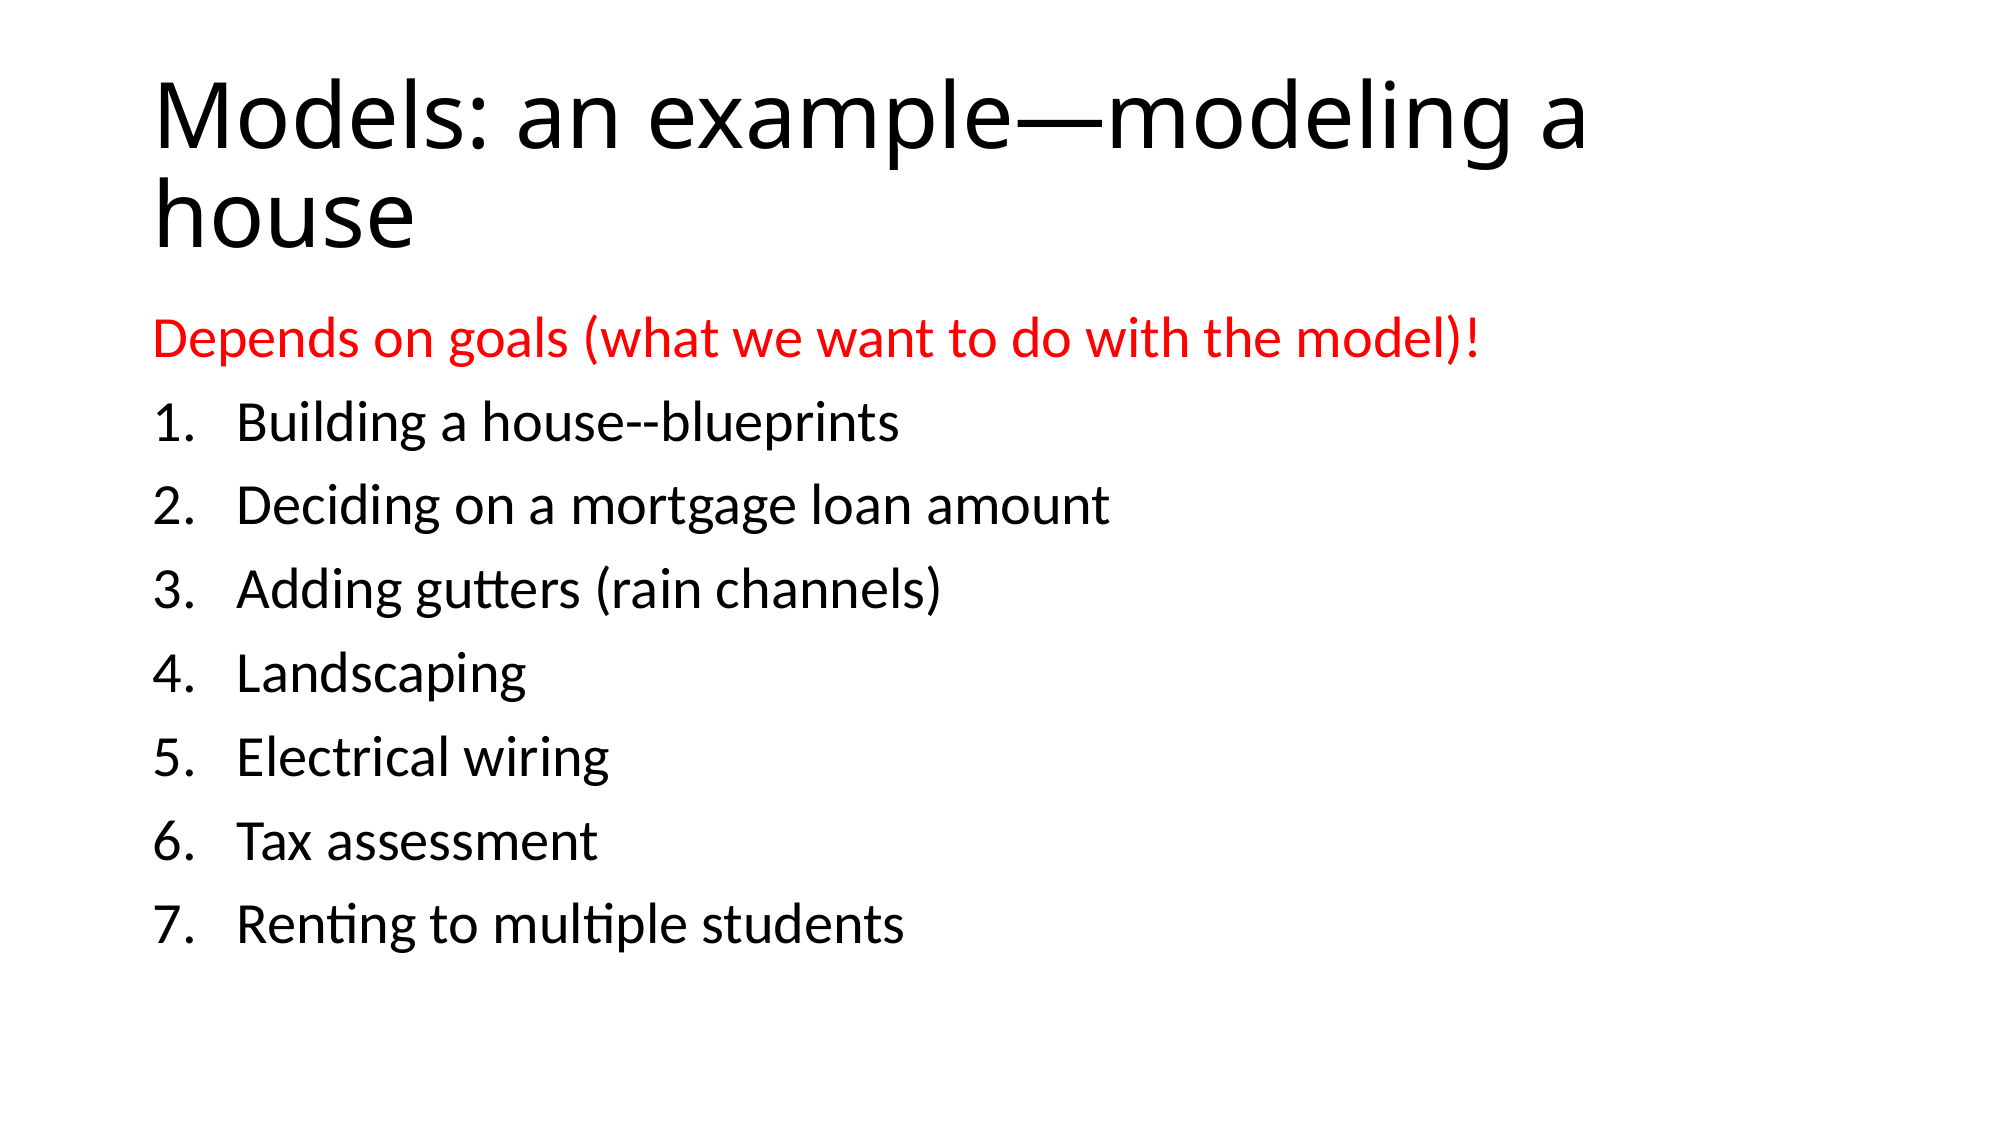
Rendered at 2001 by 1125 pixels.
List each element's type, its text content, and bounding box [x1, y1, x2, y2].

title Models: an example—modeling a house [137, 59, 1863, 278]
list Depends on goals (what we want to do with the model)! Building a house--blueprints Deciding on a mortgage loan amount Adding gutters (rain channels) Landscaping Electrical wiring Tax assessment Renting to multiple students [137, 299, 1863, 1014]
